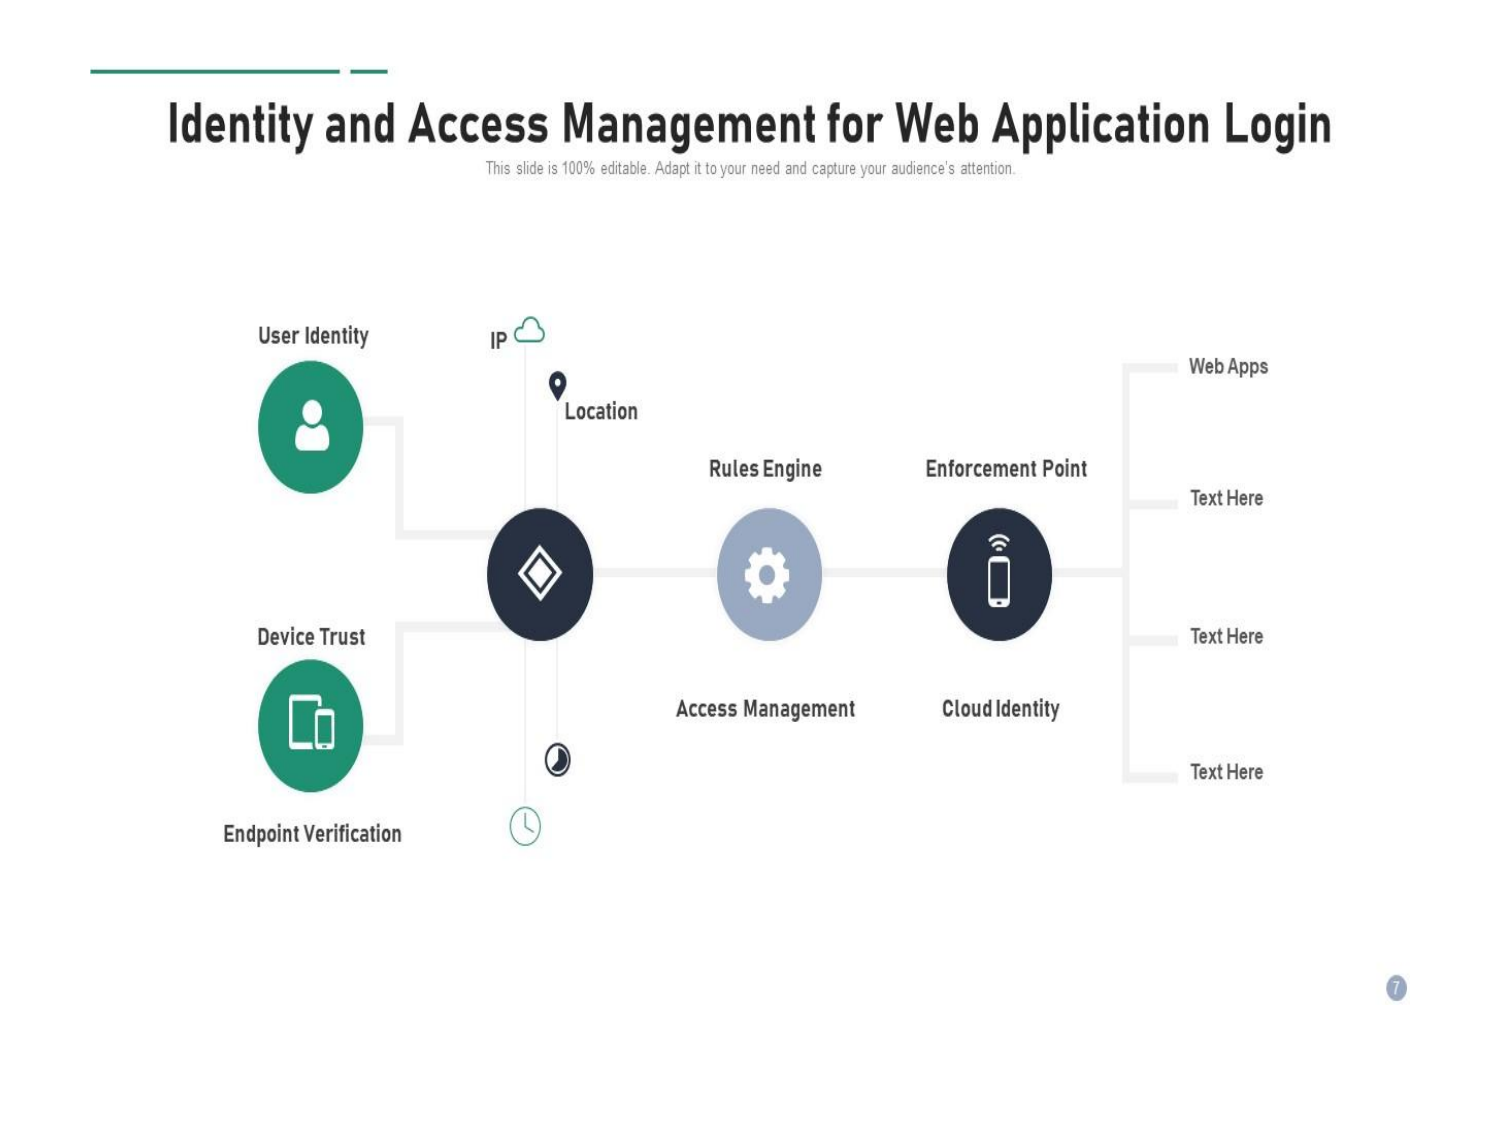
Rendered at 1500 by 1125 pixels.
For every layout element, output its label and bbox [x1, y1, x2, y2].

list [89, 66, 1411, 1006]
